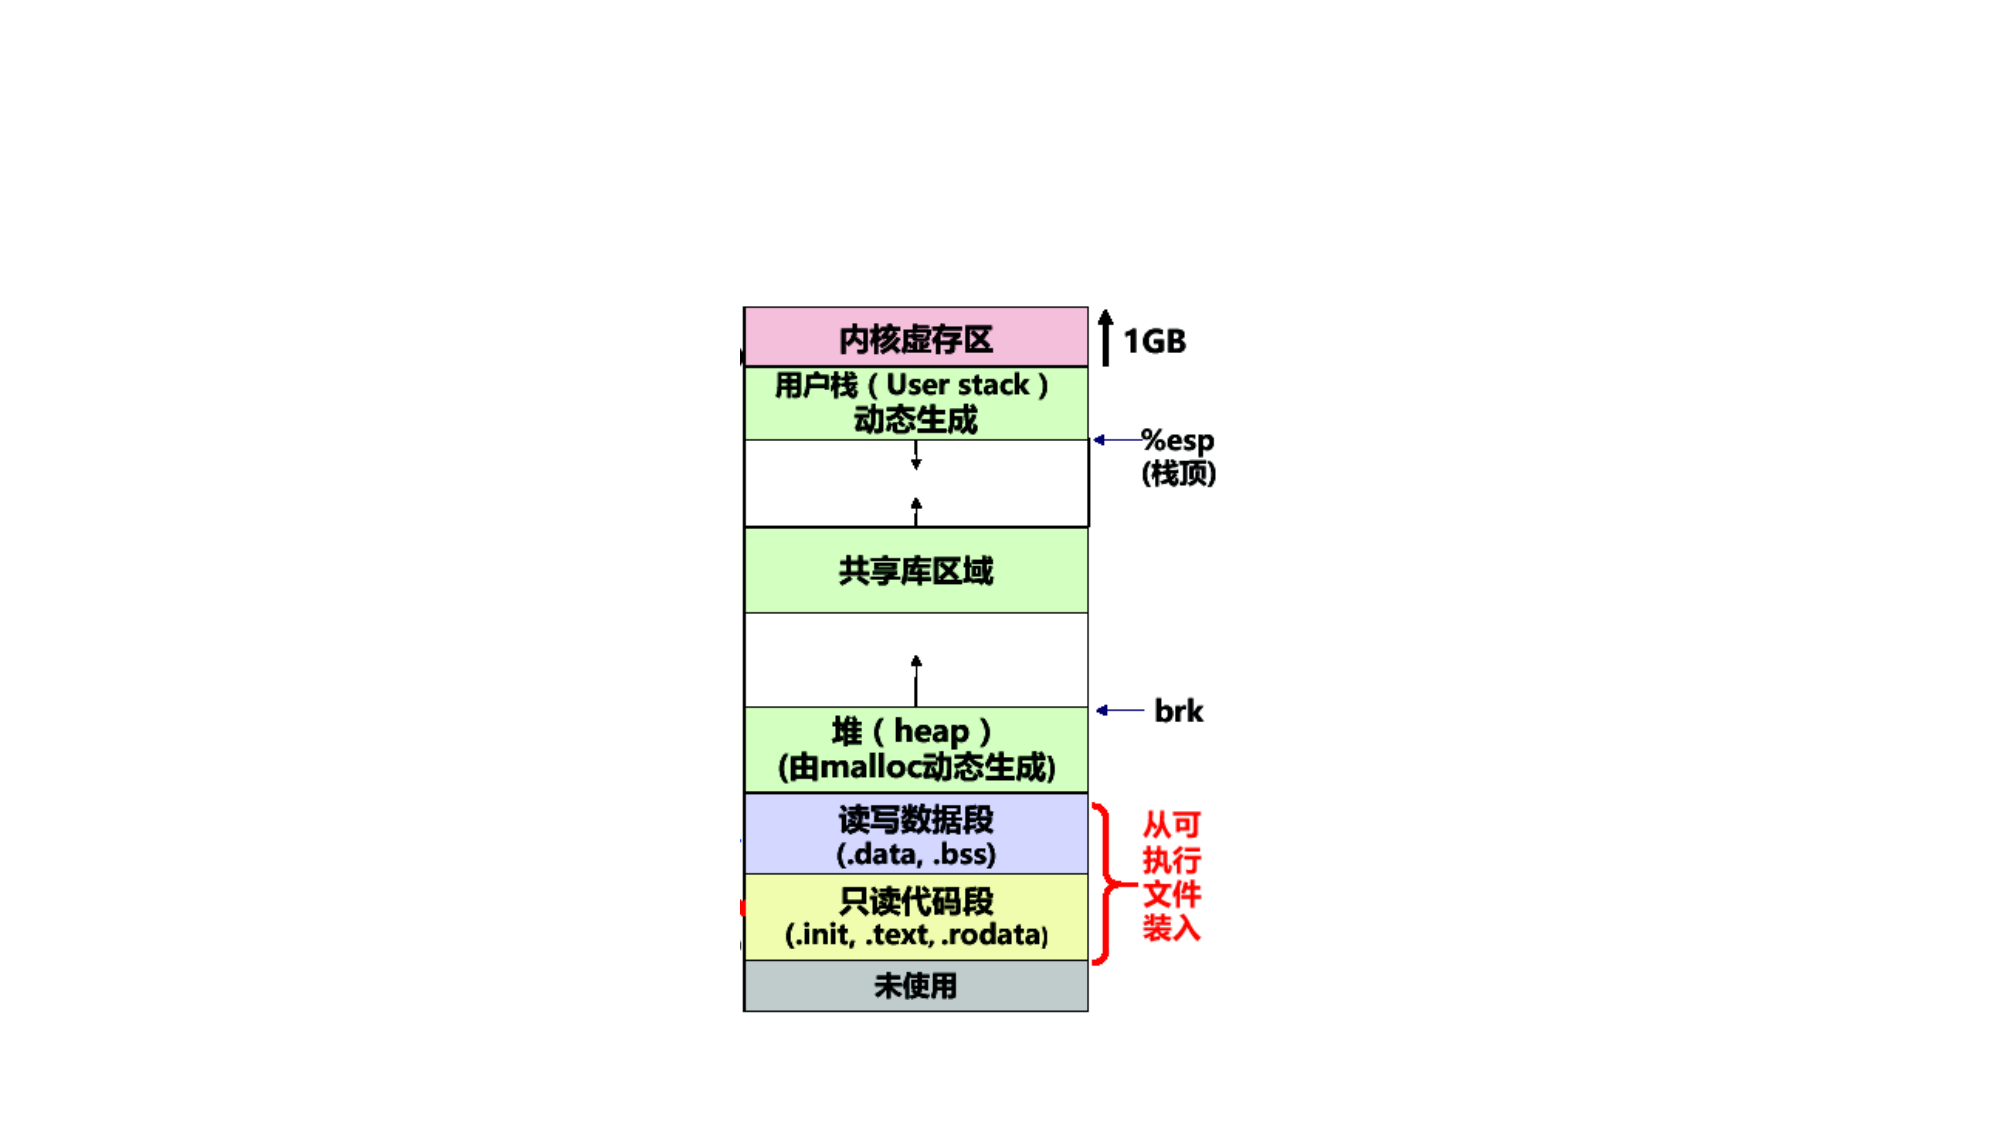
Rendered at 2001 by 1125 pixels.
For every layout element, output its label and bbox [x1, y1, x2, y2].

list [739, 302, 1225, 1017]
